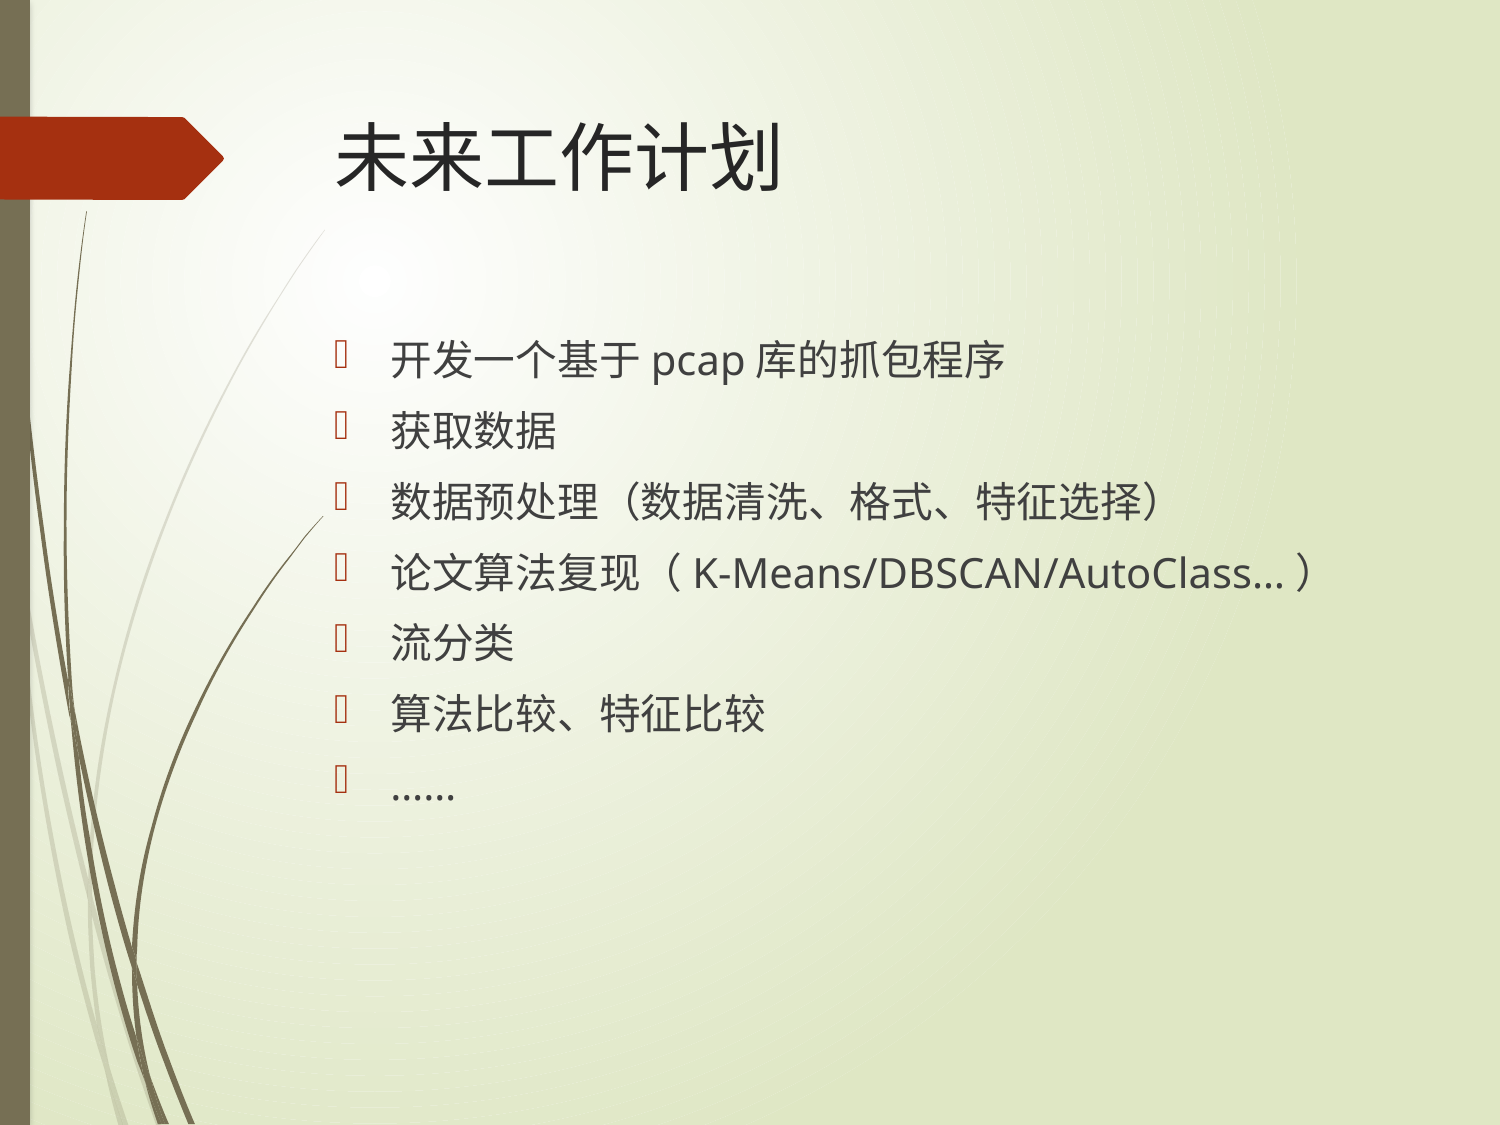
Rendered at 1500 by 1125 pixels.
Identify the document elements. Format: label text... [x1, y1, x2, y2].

title 未来工作计划 [319, 102, 1400, 313]
list 开发一个基于pcap库的抓包程序 获取数据 数据预处理（数据清洗、格式、特征选择） 论文算法复现（K-Means/DBSCAN/AutoClass…） 流分类 算法比较、特征比较 …… [319, 326, 1401, 946]
